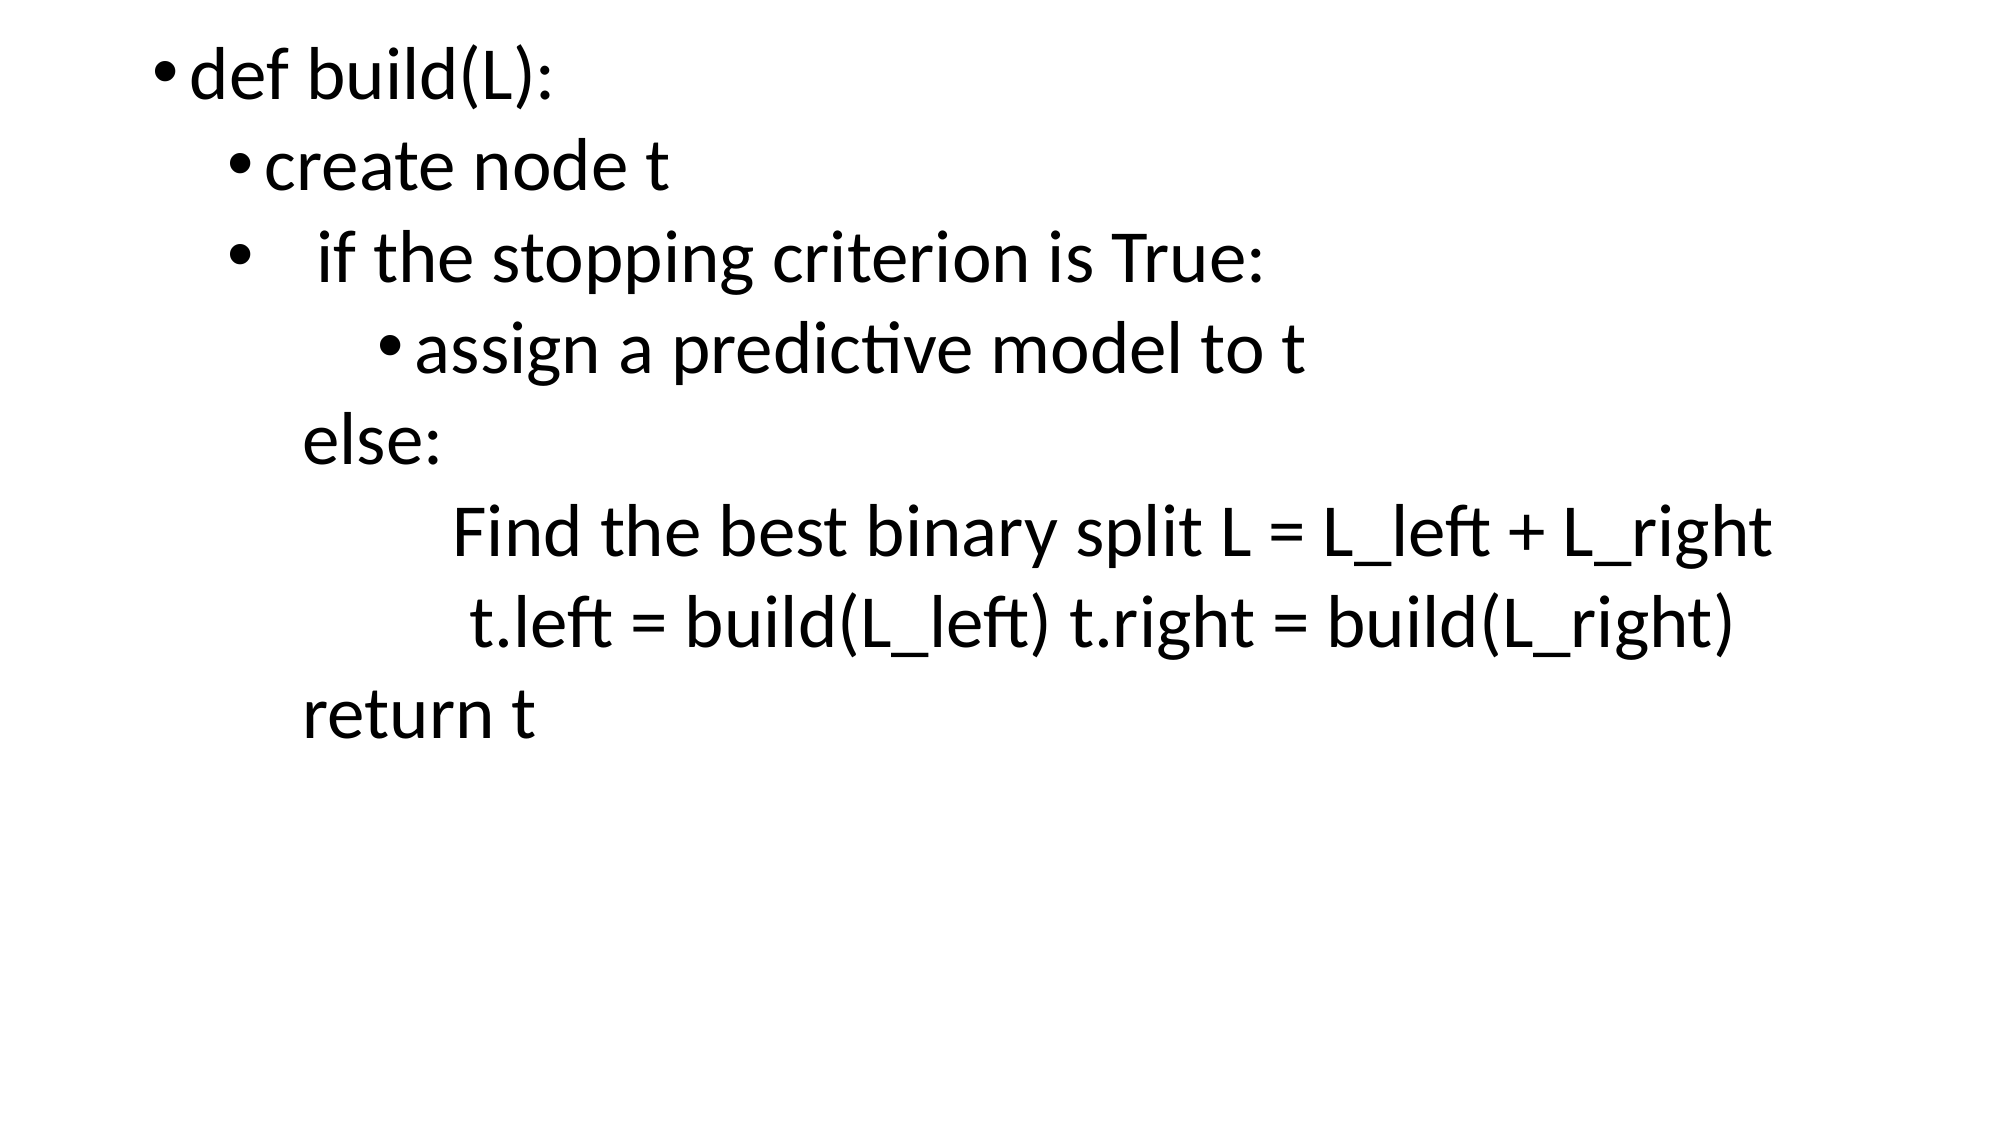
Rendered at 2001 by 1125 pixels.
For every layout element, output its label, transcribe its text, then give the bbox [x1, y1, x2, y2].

list def build(L): create node t if the stopping criterion is True: assign a predictive model to t else: Find the best binary split L = L_left + L_right t.left = build(L_left) t.right = build(L_right) return t [137, 27, 1863, 1014]
